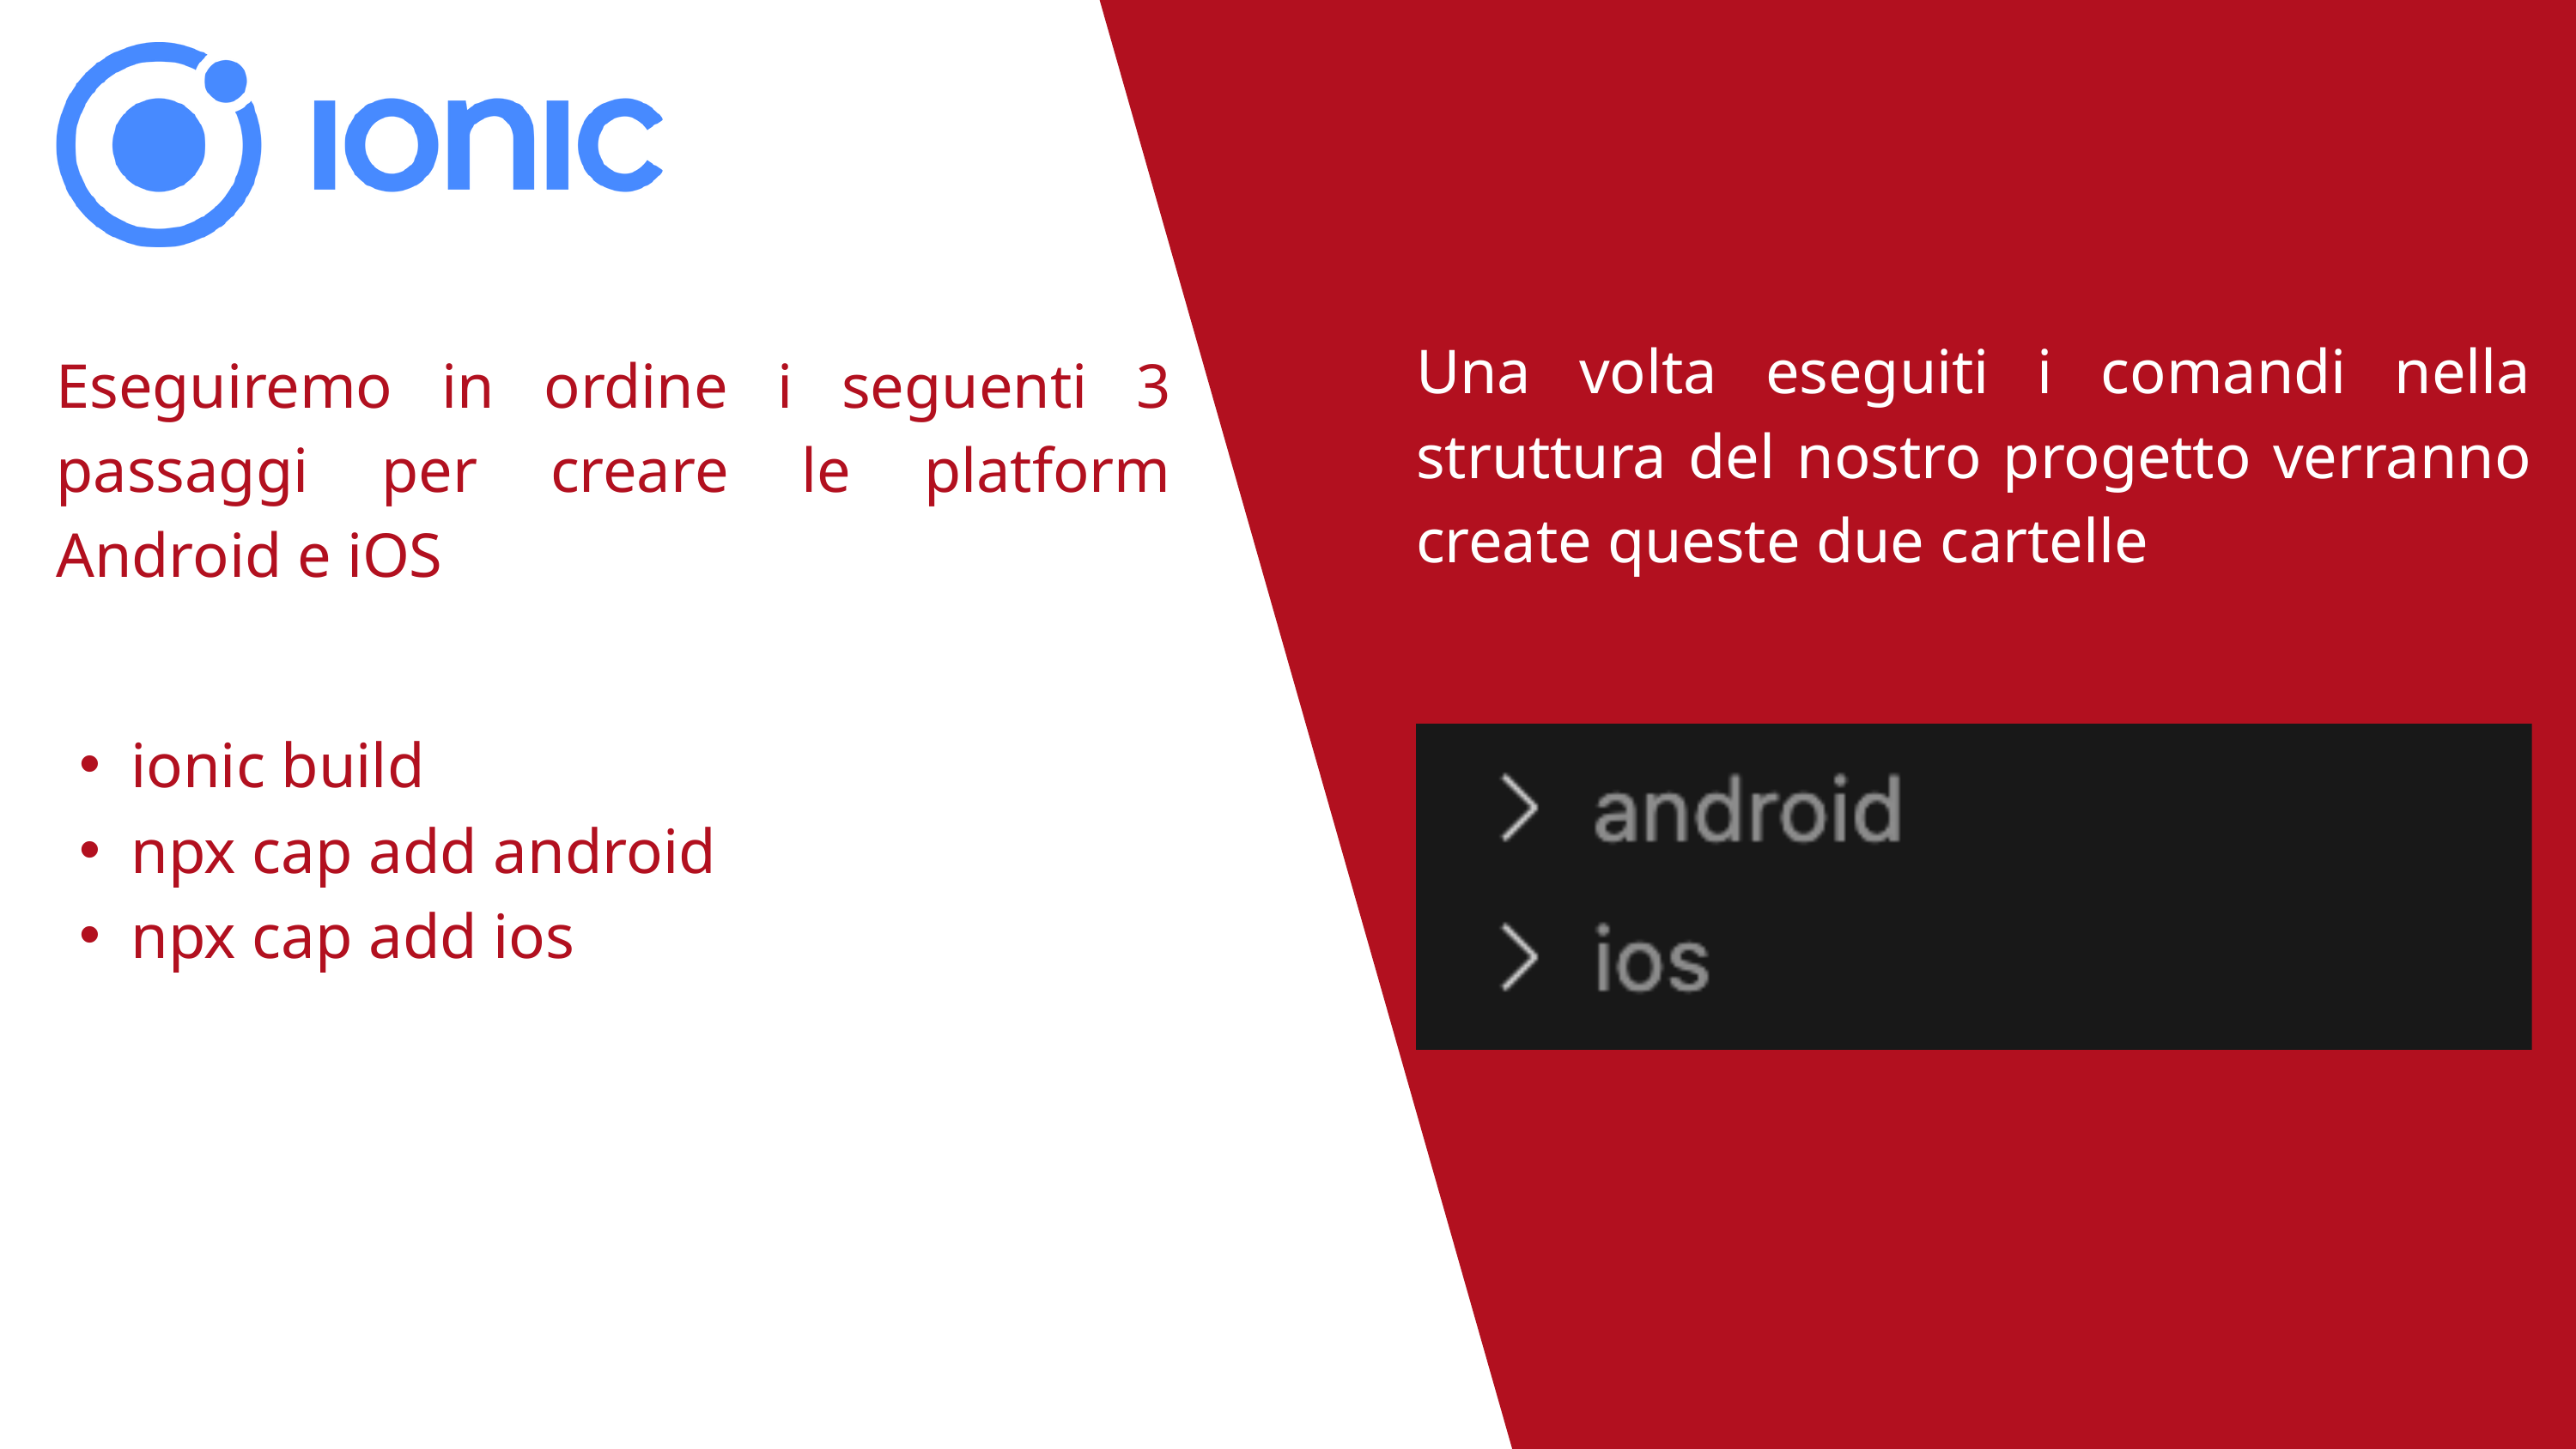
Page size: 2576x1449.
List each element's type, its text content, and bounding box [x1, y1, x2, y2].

text_box ionic build npx cap add android npx cap add ios [27, 714, 388, 971]
text_box [56, 42, 388, 247]
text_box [394, 0, 2576, 1238]
text_box Eseguiremo in ordine i seguenti 3 passaggi per creare le platform Android e iOS [56, 336, 388, 590]
